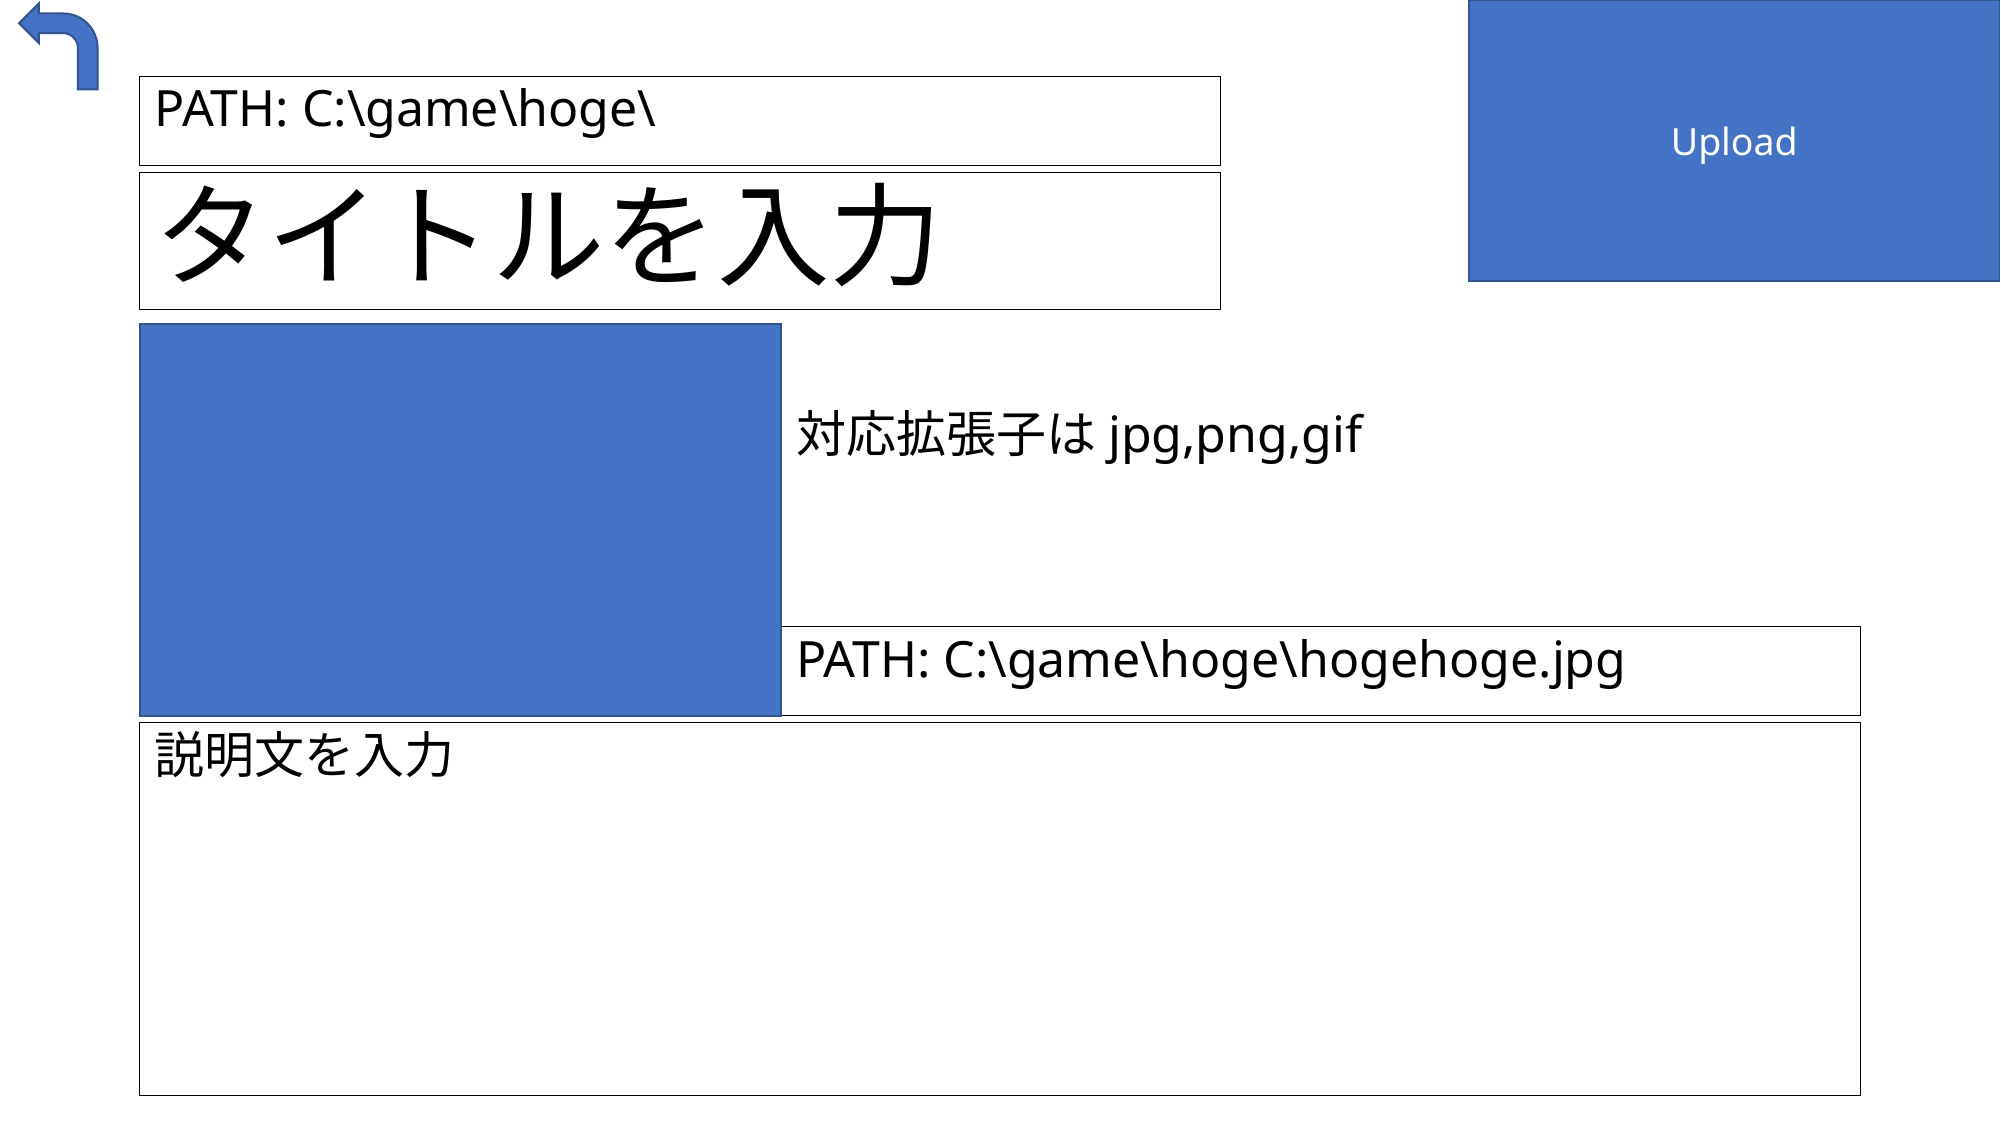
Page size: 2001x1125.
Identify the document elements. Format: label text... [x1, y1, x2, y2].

text_box 説明文を入力 [139, 722, 1861, 1096]
subtitle PATH: C:\game\hoge\hogehoge.jpg [782, 626, 1861, 716]
text_box Upload [1468, 0, 2000, 282]
text_box [17, 1, 99, 91]
title タイトルを入力 [139, 172, 1221, 310]
text_box 対応拡張子はjpg,png,gif [781, 402, 1861, 563]
text_box PATH: C:\game\hoge\ [139, 76, 1221, 166]
text_box [139, 323, 782, 717]
